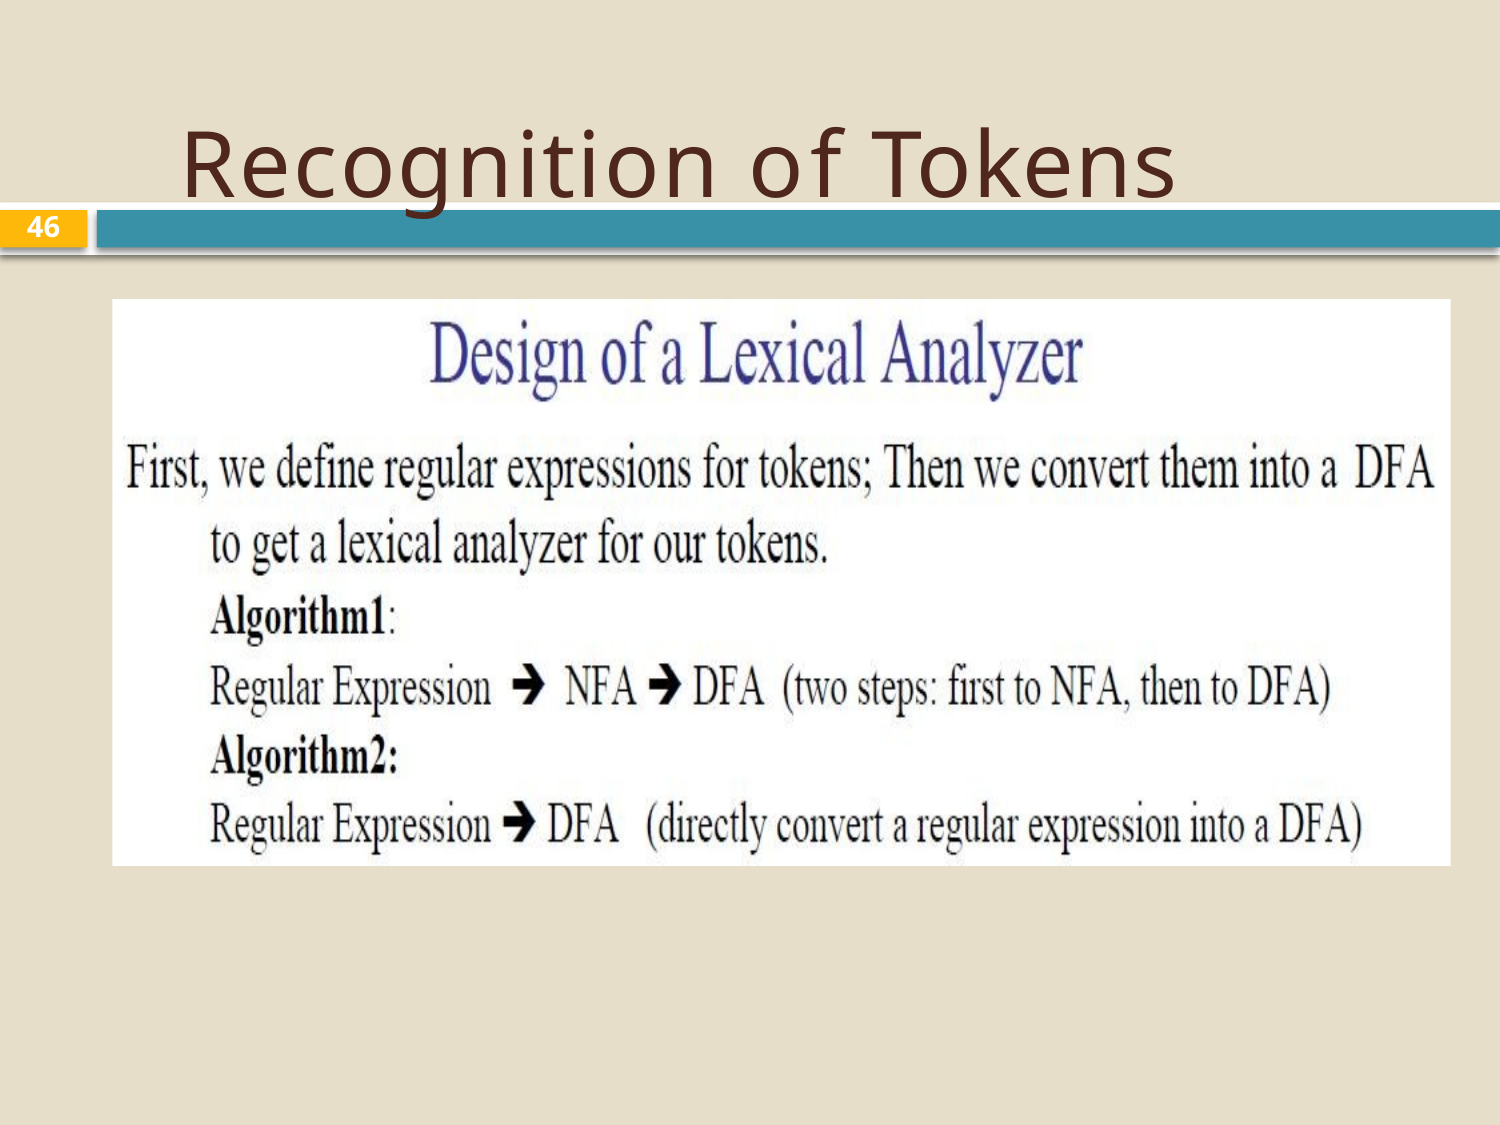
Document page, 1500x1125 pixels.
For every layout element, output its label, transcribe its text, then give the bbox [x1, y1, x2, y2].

text_box [112, 299, 1451, 866]
title Recognition of Tokens [177, 48, 1200, 271]
slide_number 46 [0, 208, 88, 249]
